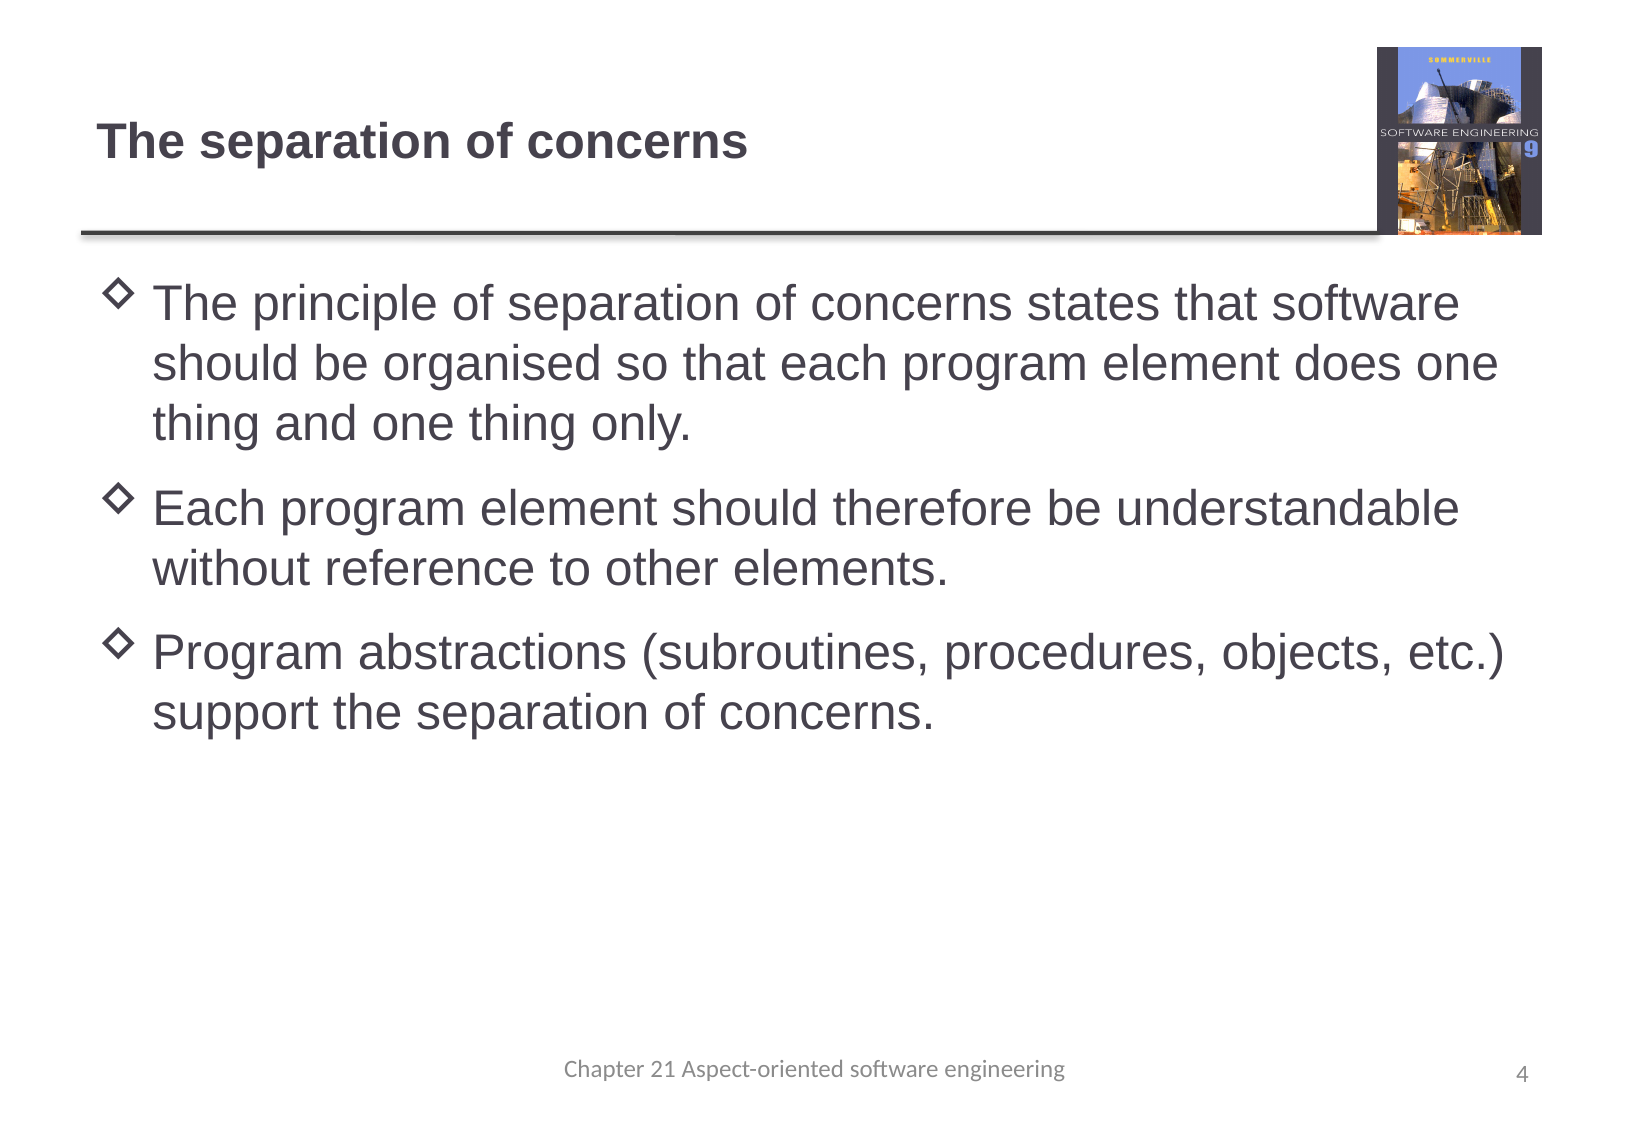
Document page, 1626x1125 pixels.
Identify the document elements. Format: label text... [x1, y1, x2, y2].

footer Chapter 21 Aspect-oriented software engineering [505, 1037, 1125, 1098]
slide_number 4 [1164, 1042, 1544, 1103]
title The separation of concerns [80, 44, 1378, 233]
list The principle of separation of concerns states that software should be organised so that each program element does one thing and one thing only. Each program element should therefore be understandable without reference to other elements. Program abstractions (subroutines, procedures, objects, etc.) support the separation of concerns. [81, 262, 1544, 1005]
picture [1378, 47, 1542, 235]
